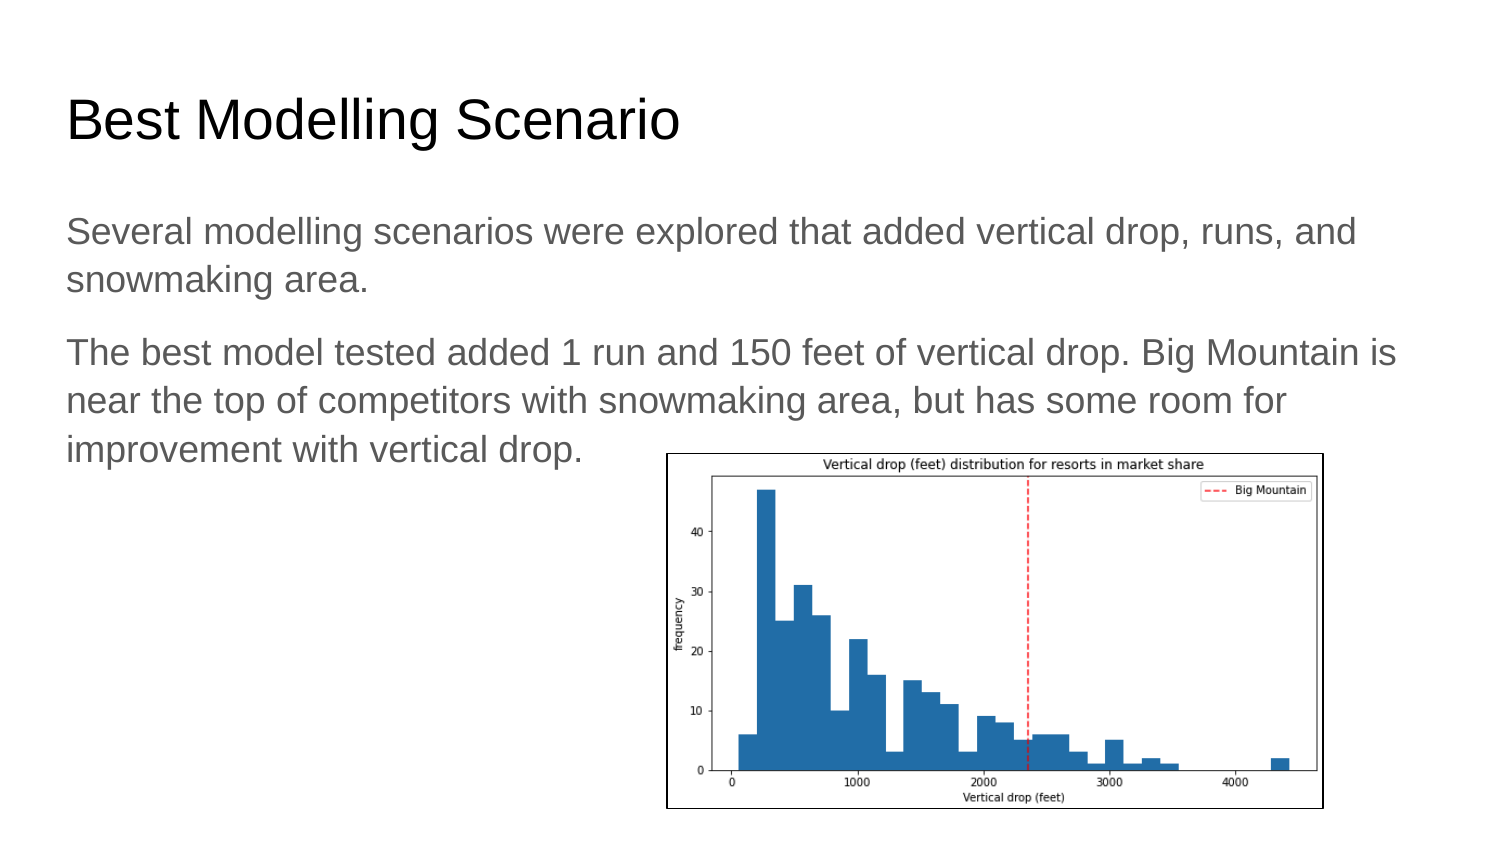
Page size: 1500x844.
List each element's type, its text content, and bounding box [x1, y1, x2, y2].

list Several modelling scenarios were explored that added vertical drop, runs, and snowmaking area. The best model tested added 1 run and 150 feet of vertical drop. Big Mountain is near the top of competitors with snowmaking area, but has some room for improvement with vertical drop. [51, 189, 1449, 750]
picture [667, 453, 1323, 809]
title Best Modelling Scenario [51, 72, 1449, 167]
